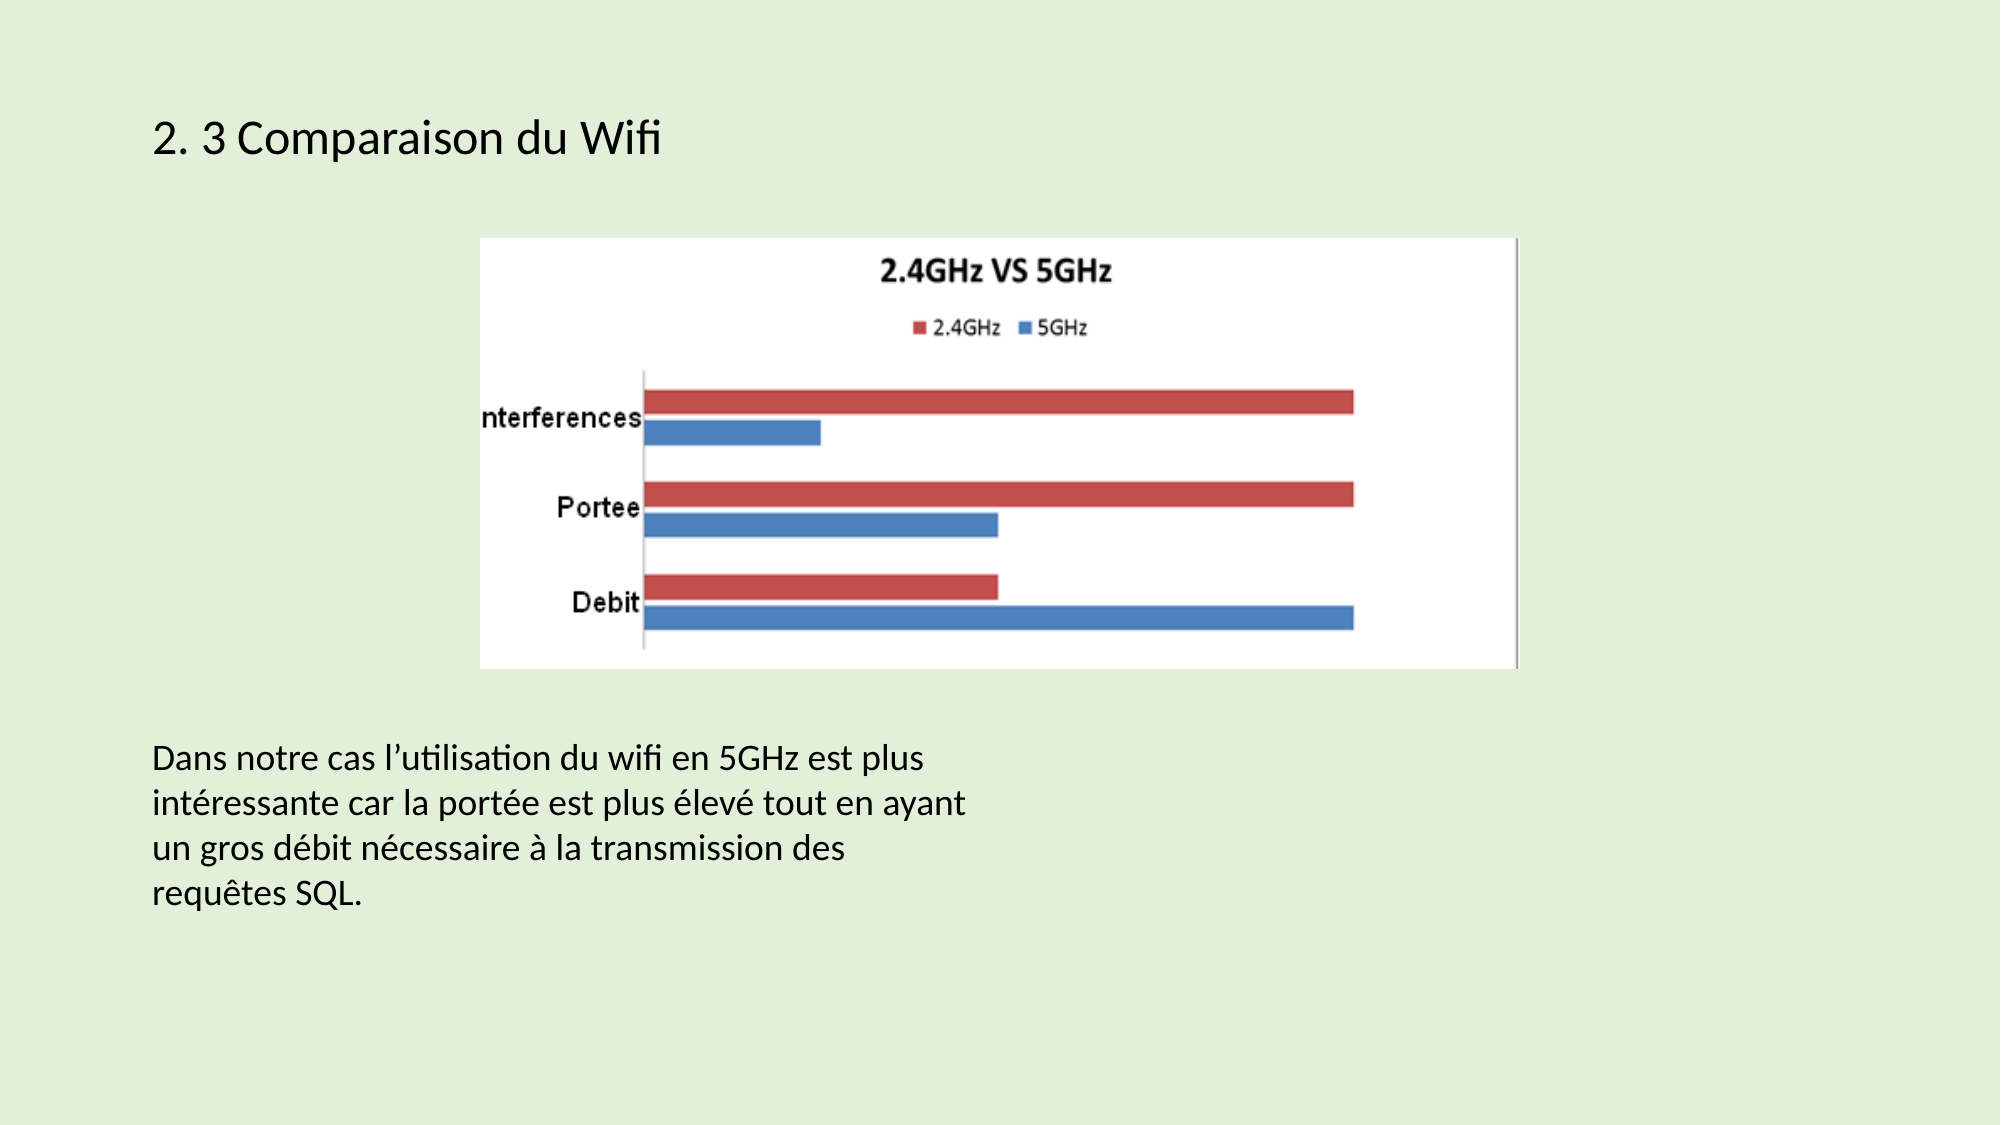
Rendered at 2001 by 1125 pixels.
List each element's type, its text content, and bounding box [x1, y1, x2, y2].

picture [480, 238, 1520, 669]
title 2. 3 Comparaison du Wifi [137, 59, 1863, 278]
text_box Dans notre cas l’utilisation du wifi en 5GHz est plus intéressante car la portée est plus élevé tout en ayant un gros débit nécessaire à la transmission des requêtes SQL. [137, 725, 995, 966]
